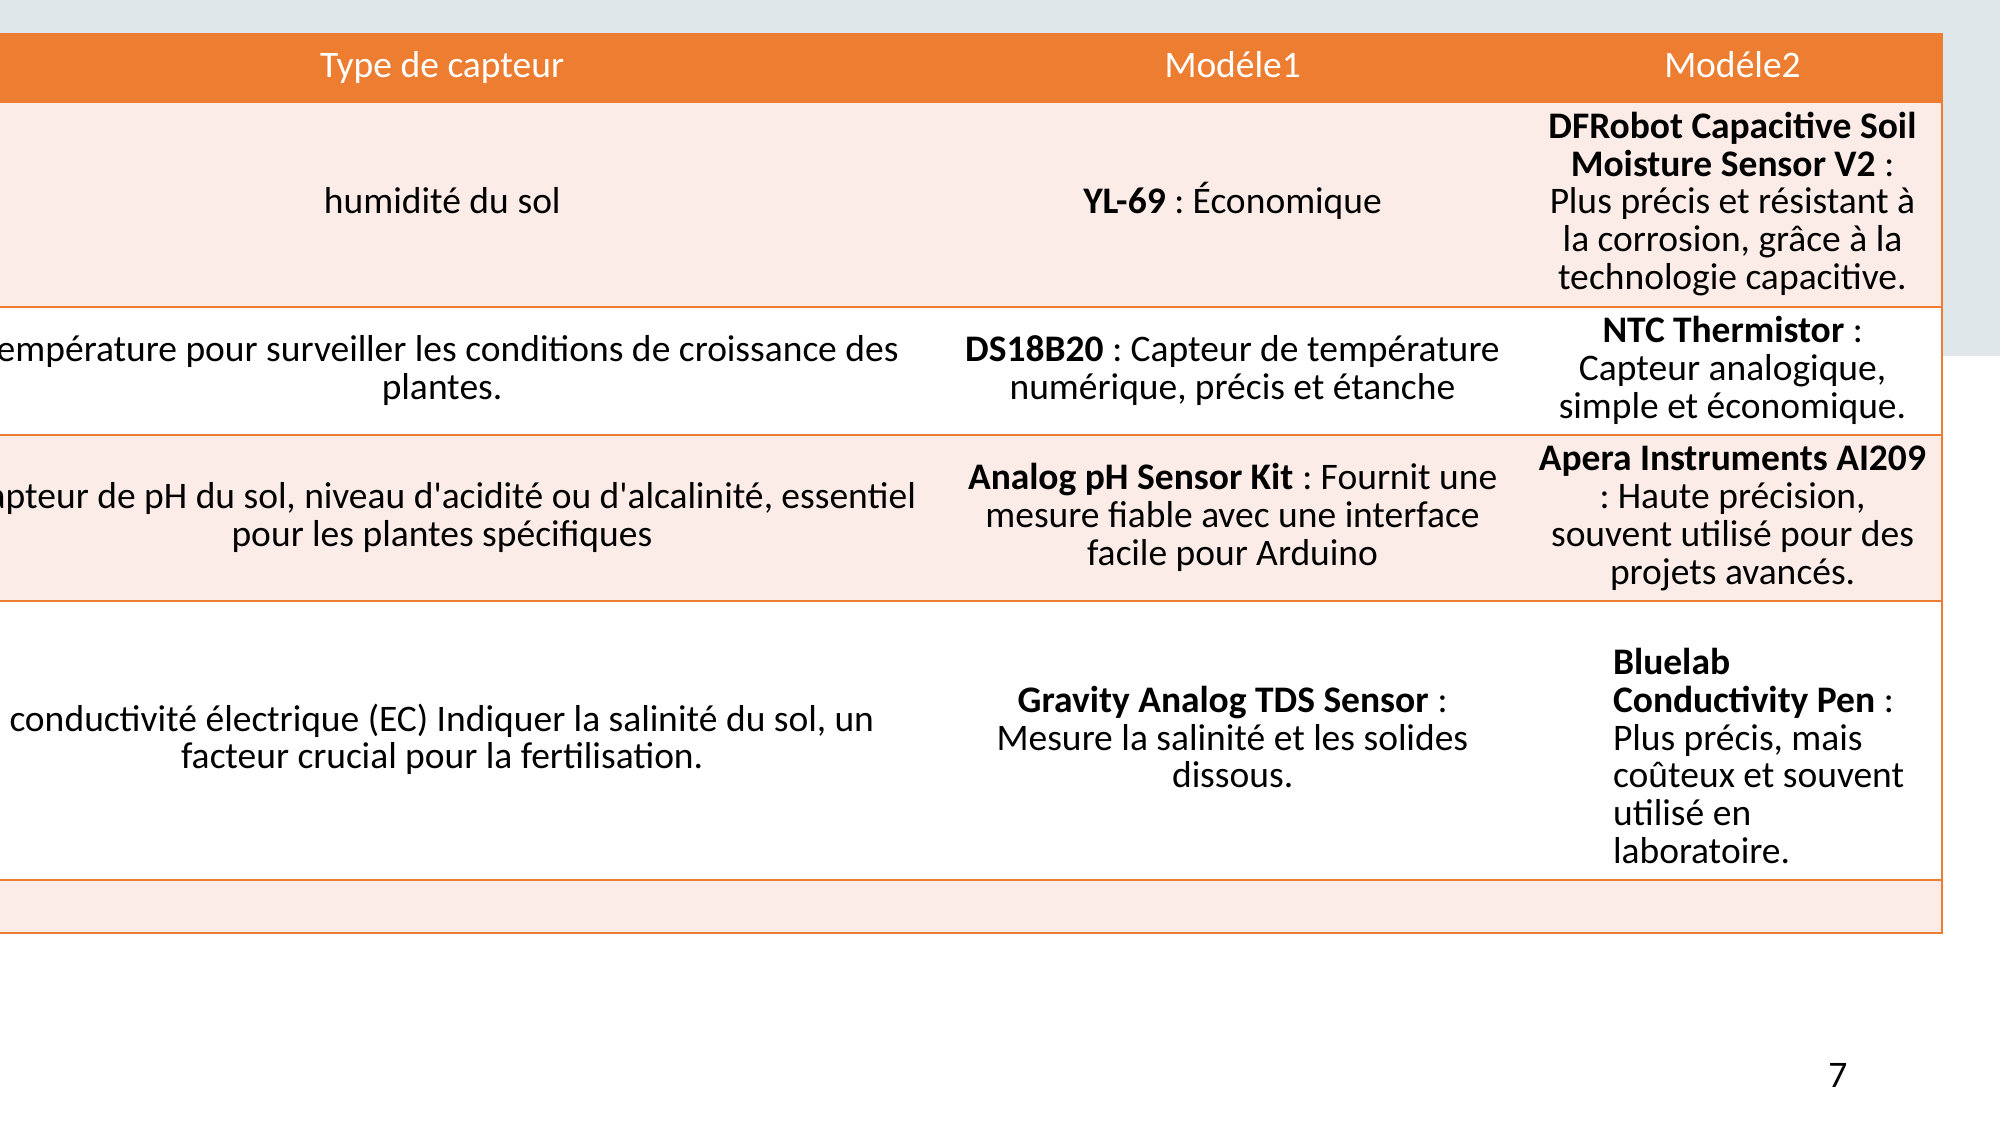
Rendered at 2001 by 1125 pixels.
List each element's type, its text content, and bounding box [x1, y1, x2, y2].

table_cell Gravity Analog TDS Sensor : Mesure la salinité et les solides dissous. [942, 602, 1523, 879]
table_cell [0, 881, 942, 932]
table_cell Capteur de pH du sol, niveau d'acidité ou d'alcalinité, essentiel pour les plantes spécifiques [0, 436, 942, 600]
text_box 7 [1412, 1042, 1863, 1103]
table_cell DS18B20 : Capteur de température numérique, précis et étanche [942, 308, 1523, 434]
table_cell conductivité électrique (EC) Indiquer la salinité du sol, un facteur crucial pour la fertilisation. [0, 602, 942, 879]
table_header Modéle1 [942, 35, 1523, 101]
table_cell Bluelab Conductivity Pen : Plus précis, mais coûteux et souvent utilisé en laboratoire. [1523, 602, 1941, 879]
table_cell [1523, 881, 1941, 932]
table_cell YL-69 : Économique [942, 103, 1523, 306]
table_header Type de capteur [0, 35, 942, 101]
table_cell humidité du sol [0, 103, 942, 306]
table_header Modéle2 [1523, 35, 1941, 101]
table_cell Apera Instruments AI209 : Haute précision, souvent utilisé pour des projets avancés. [1523, 436, 1941, 600]
table_cell NTC Thermistor : Capteur analogique, simple et économique. [1523, 308, 1941, 434]
table_cell [942, 881, 1523, 932]
table_cell DFRobot Capacitive Soil Moisture Sensor V2 : Plus précis et résistant à la corrosion, grâce à la technologie capacitive. [1523, 103, 1941, 306]
table_cell température pour surveiller les conditions de croissance des plantes. [0, 308, 942, 434]
table_cell Analog pH Sensor Kit : Fournit une mesure fiable avec une interface facile pour Arduino [942, 436, 1523, 600]
